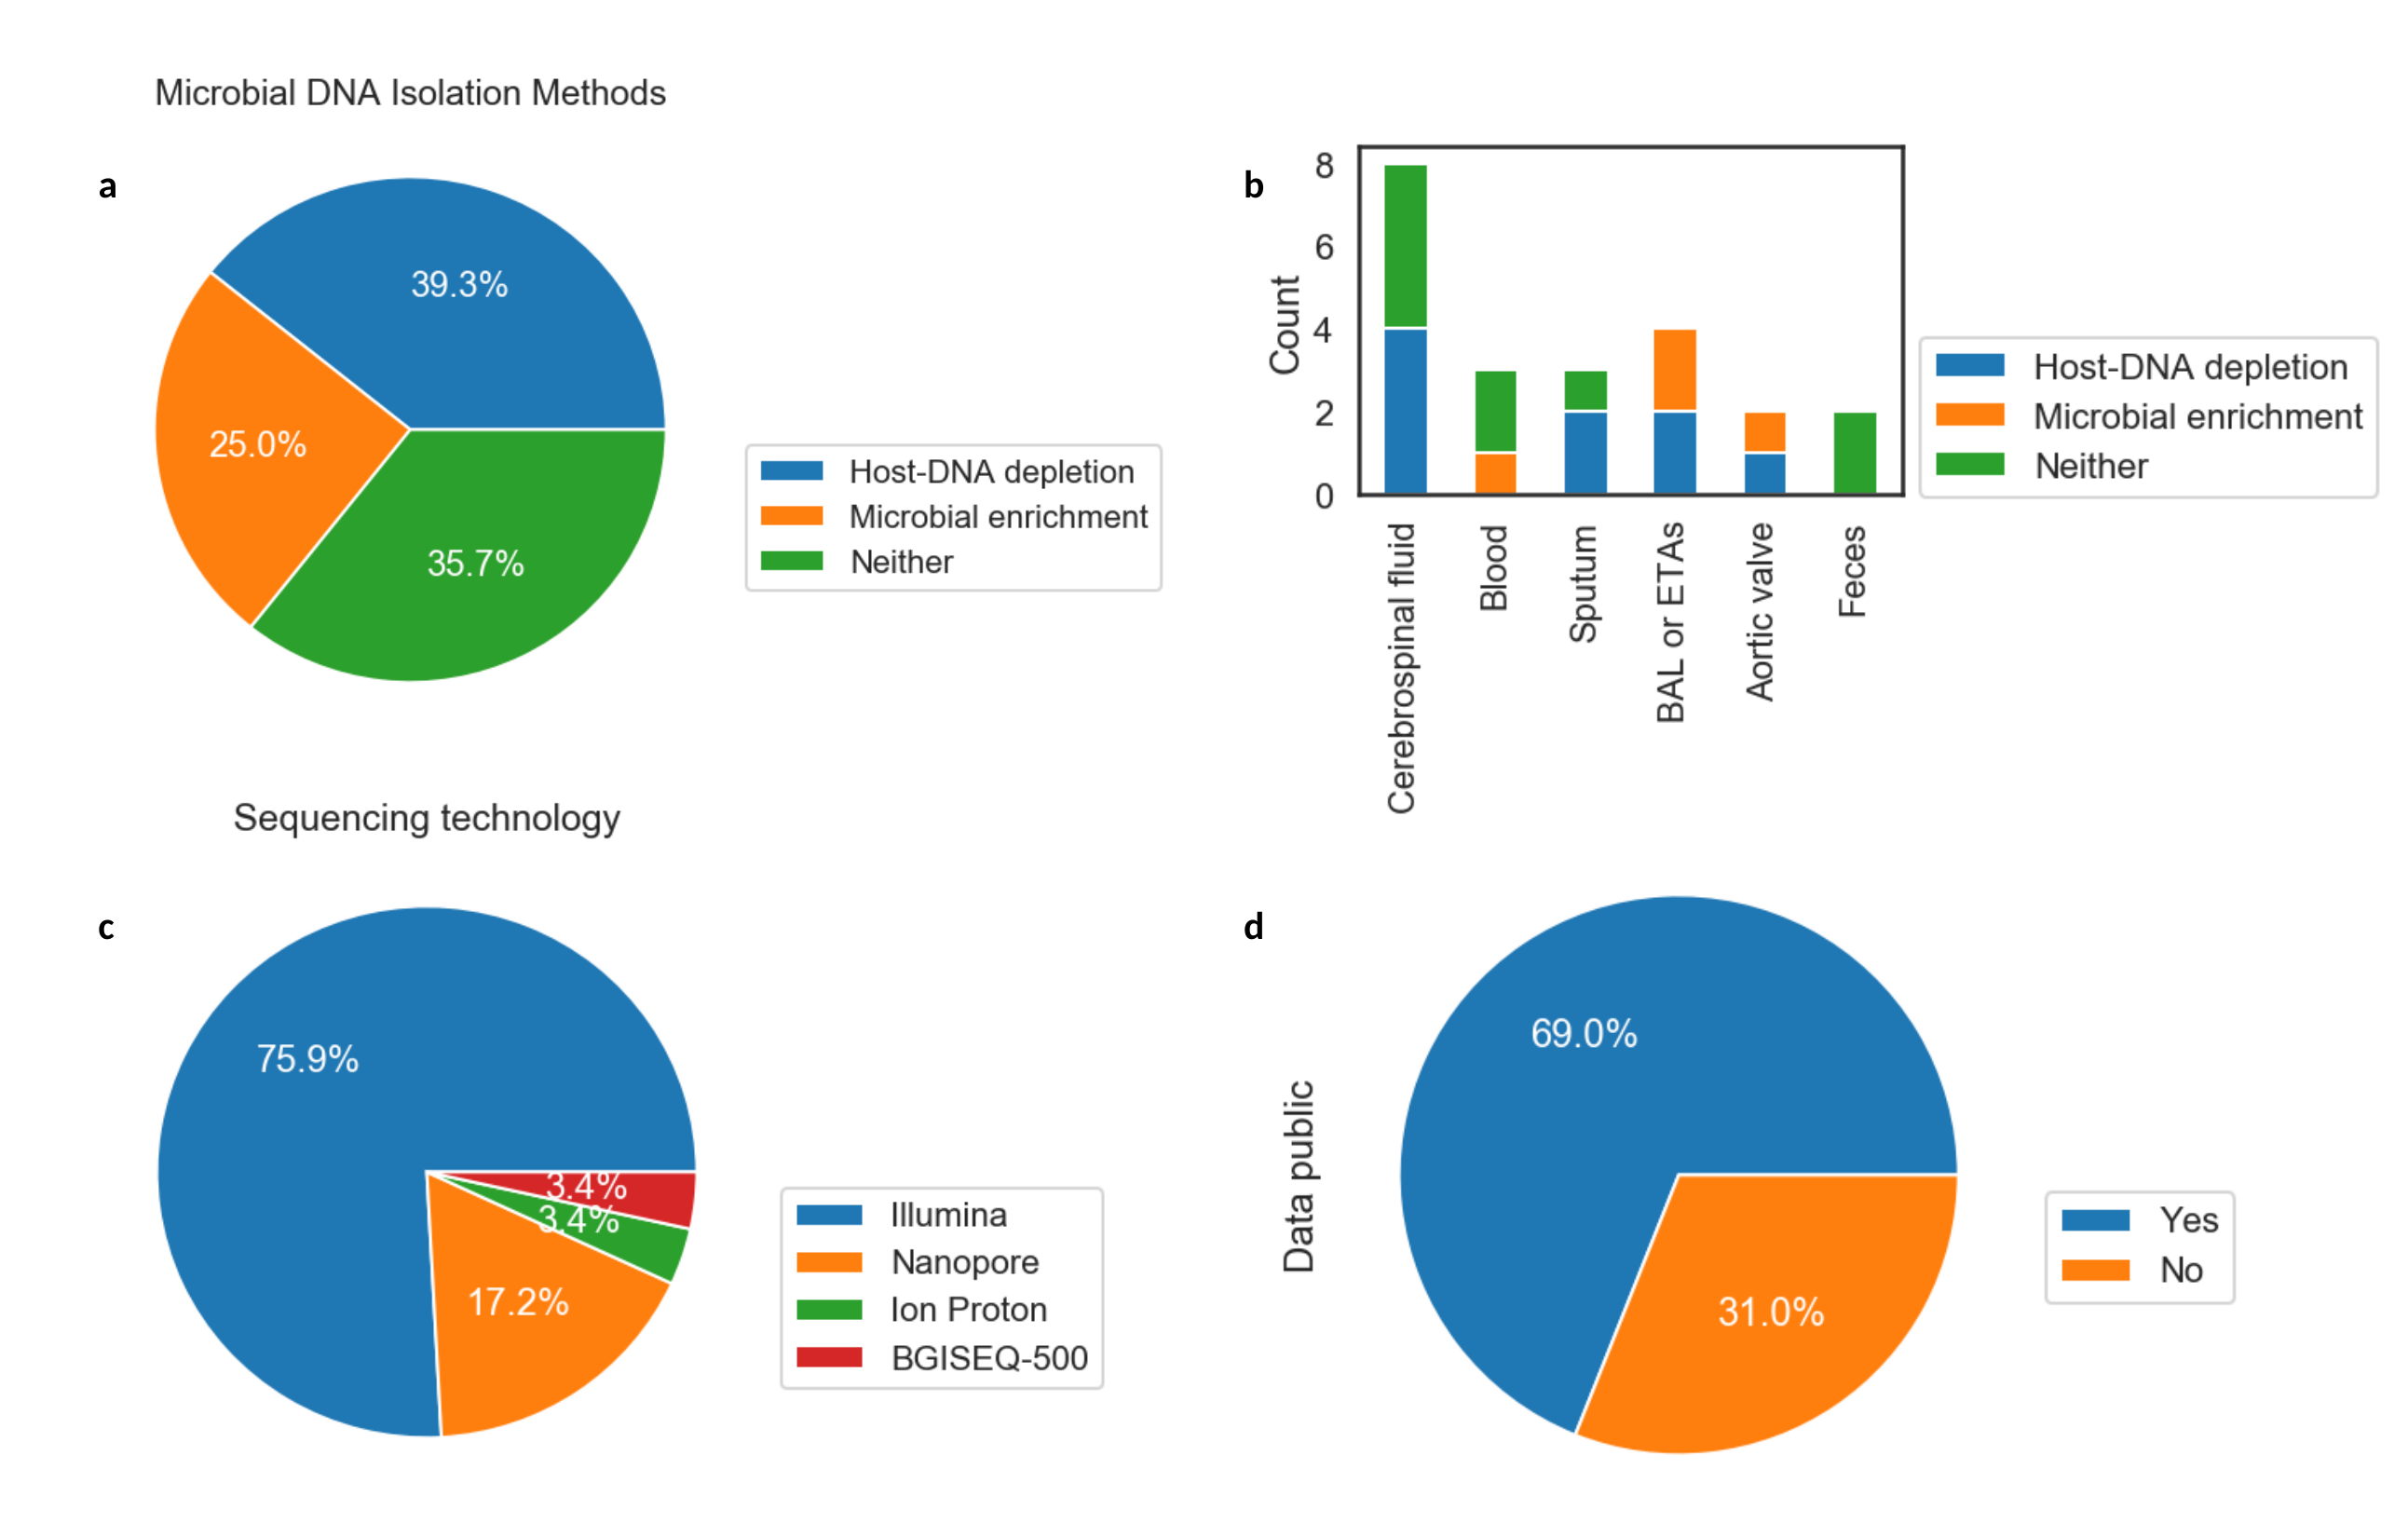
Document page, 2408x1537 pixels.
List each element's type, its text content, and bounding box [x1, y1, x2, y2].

text_box b [1230, 152, 1258, 213]
text_box d [1230, 893, 1274, 955]
picture [1258, 137, 2389, 1537]
picture [0, 69, 1172, 756]
picture [78, 793, 1114, 1516]
